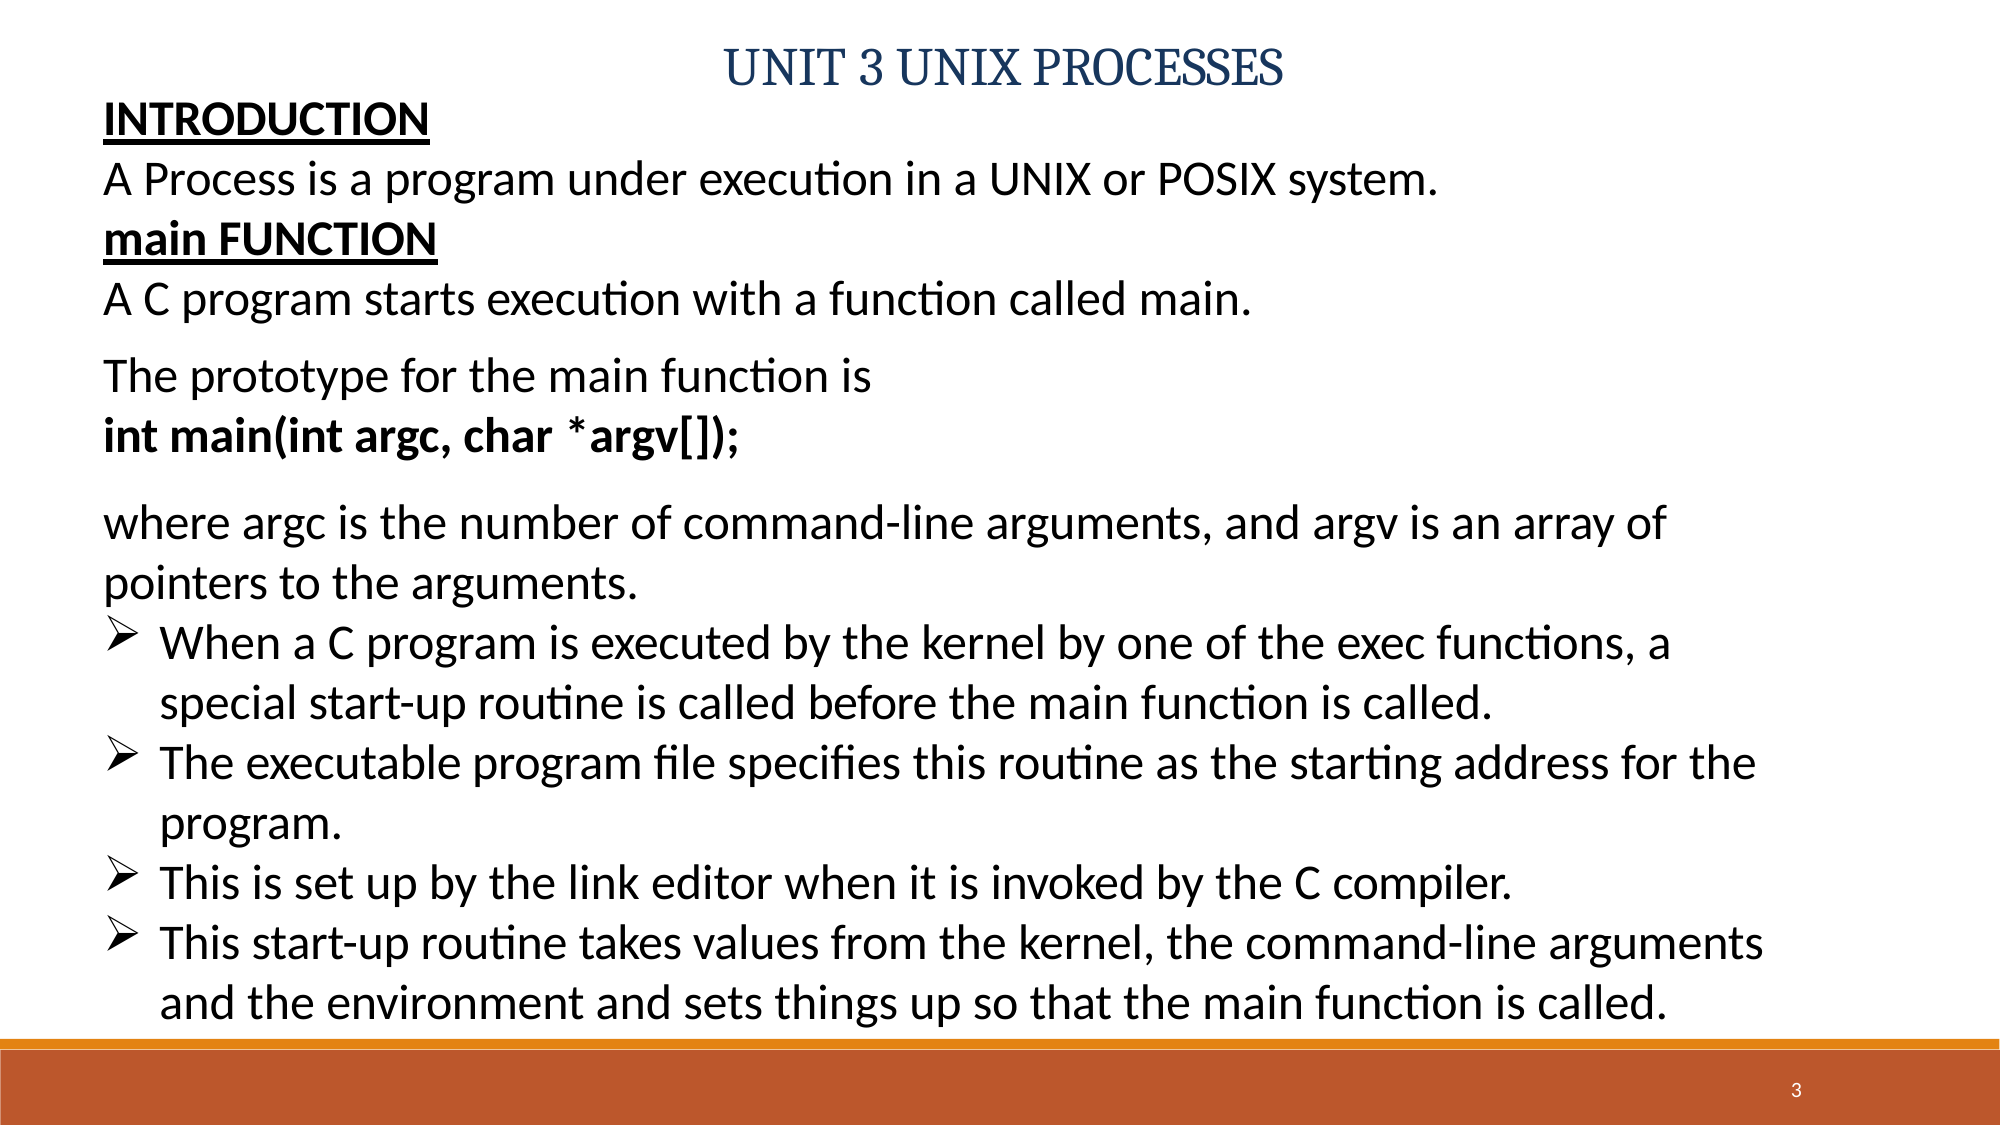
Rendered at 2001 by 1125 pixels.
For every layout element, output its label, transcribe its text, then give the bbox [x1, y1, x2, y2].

slide_number 3 [1786, 1078, 1829, 1125]
text_box [0, 1038, 2000, 1050]
text_box INTRODUCTION A Process is a program under execution in a UNIX or POSIX system. main FUNCTION A C program starts execution with a function called main. The prototype for the main function is int main(int argc, char *argv[]); where argc is the number of command-line arguments, and argv is an array of pointers to the arguments. When a C program is executed by the kernel by one of the exec functions, a special start-up routine is called before the main function is called. The executable program file specifies this routine as the starting address for the program. This is set up by the link editor when it is invoked by the C compiler. This start-up routine takes values from the kernel, the command-line arguments and the environment and sets things up so that the main function is called. [100, 83, 1792, 1030]
title UNIT 3 UNIX PROCESSES [721, 29, 1307, 83]
